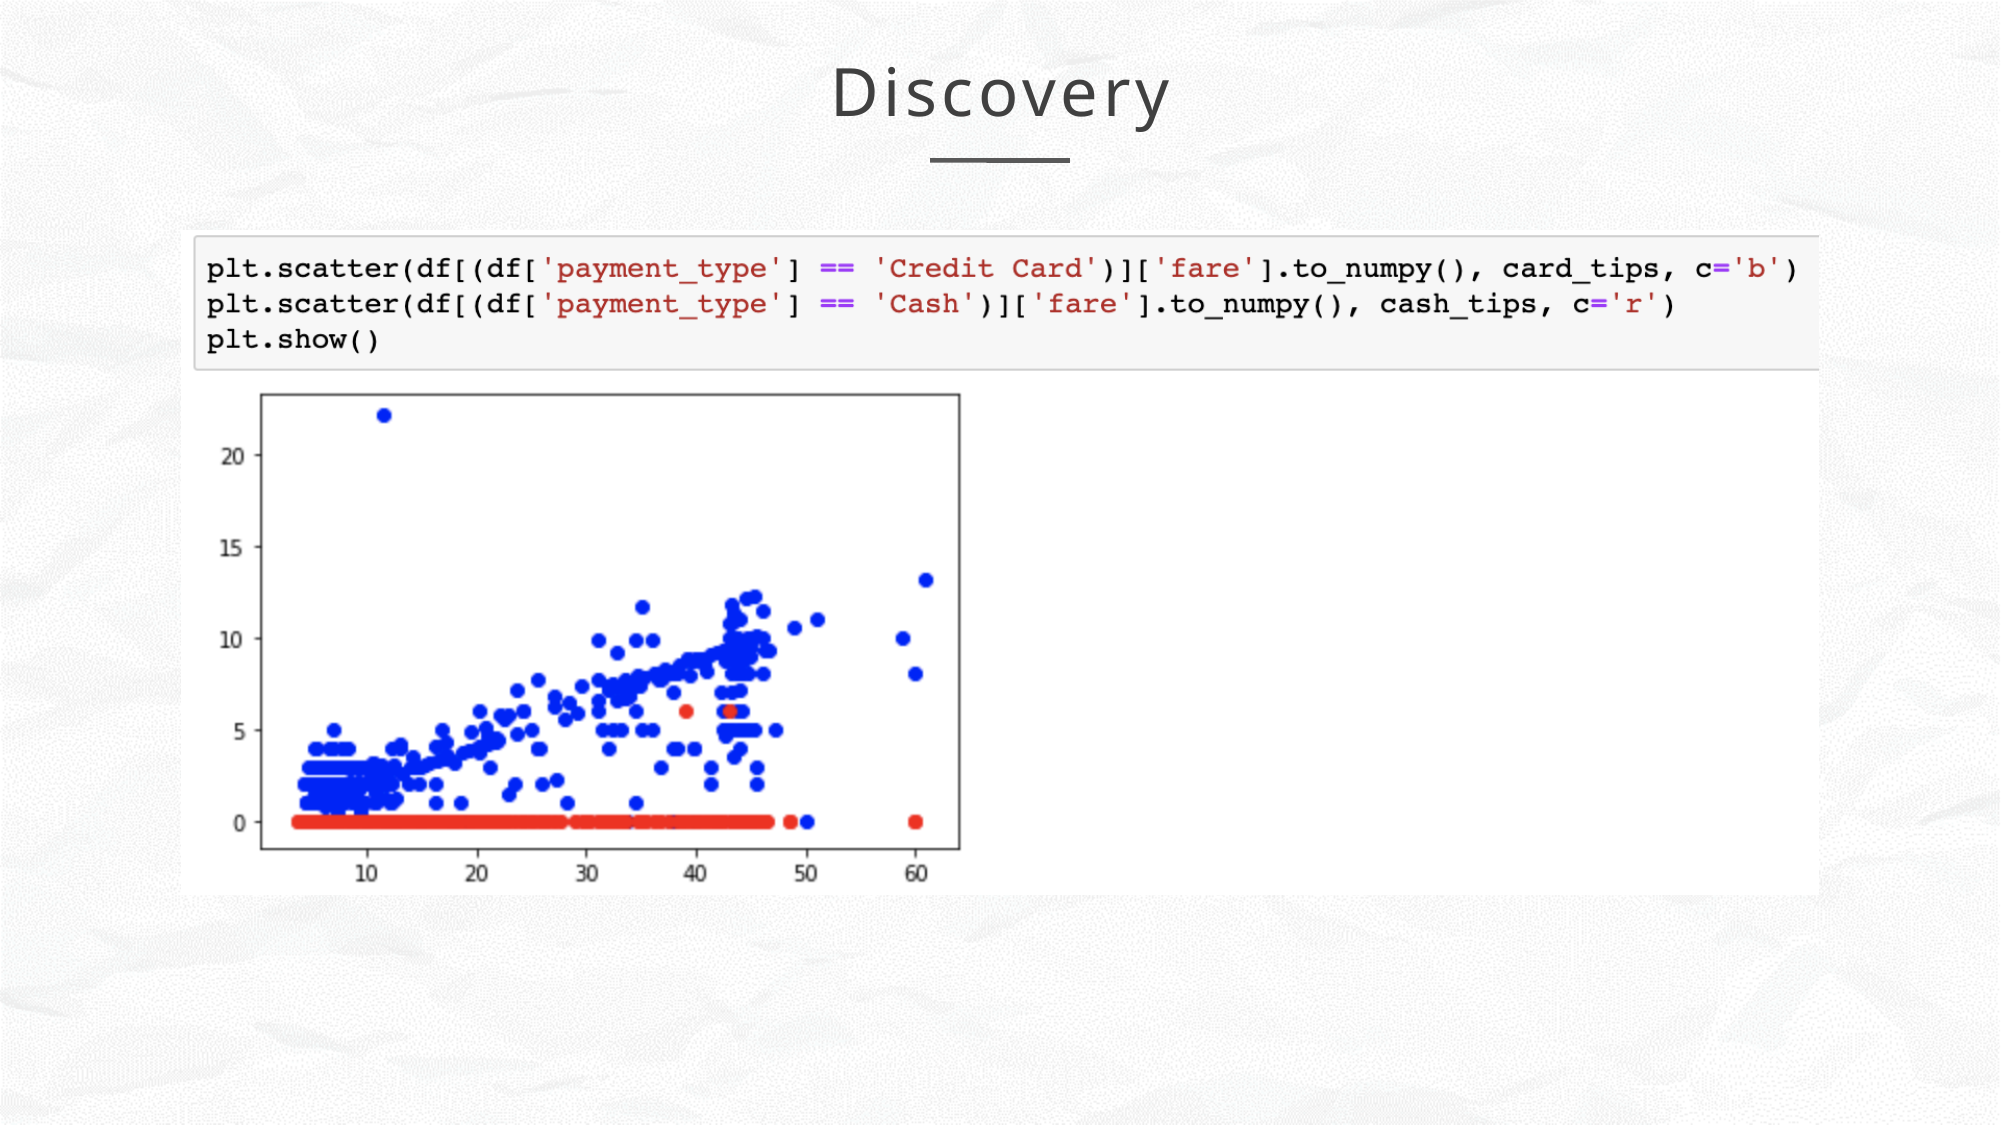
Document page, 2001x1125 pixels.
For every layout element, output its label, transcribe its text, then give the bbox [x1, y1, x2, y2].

text_box Discovery [316, 44, 1684, 136]
picture [0, 0, 2001, 1125]
